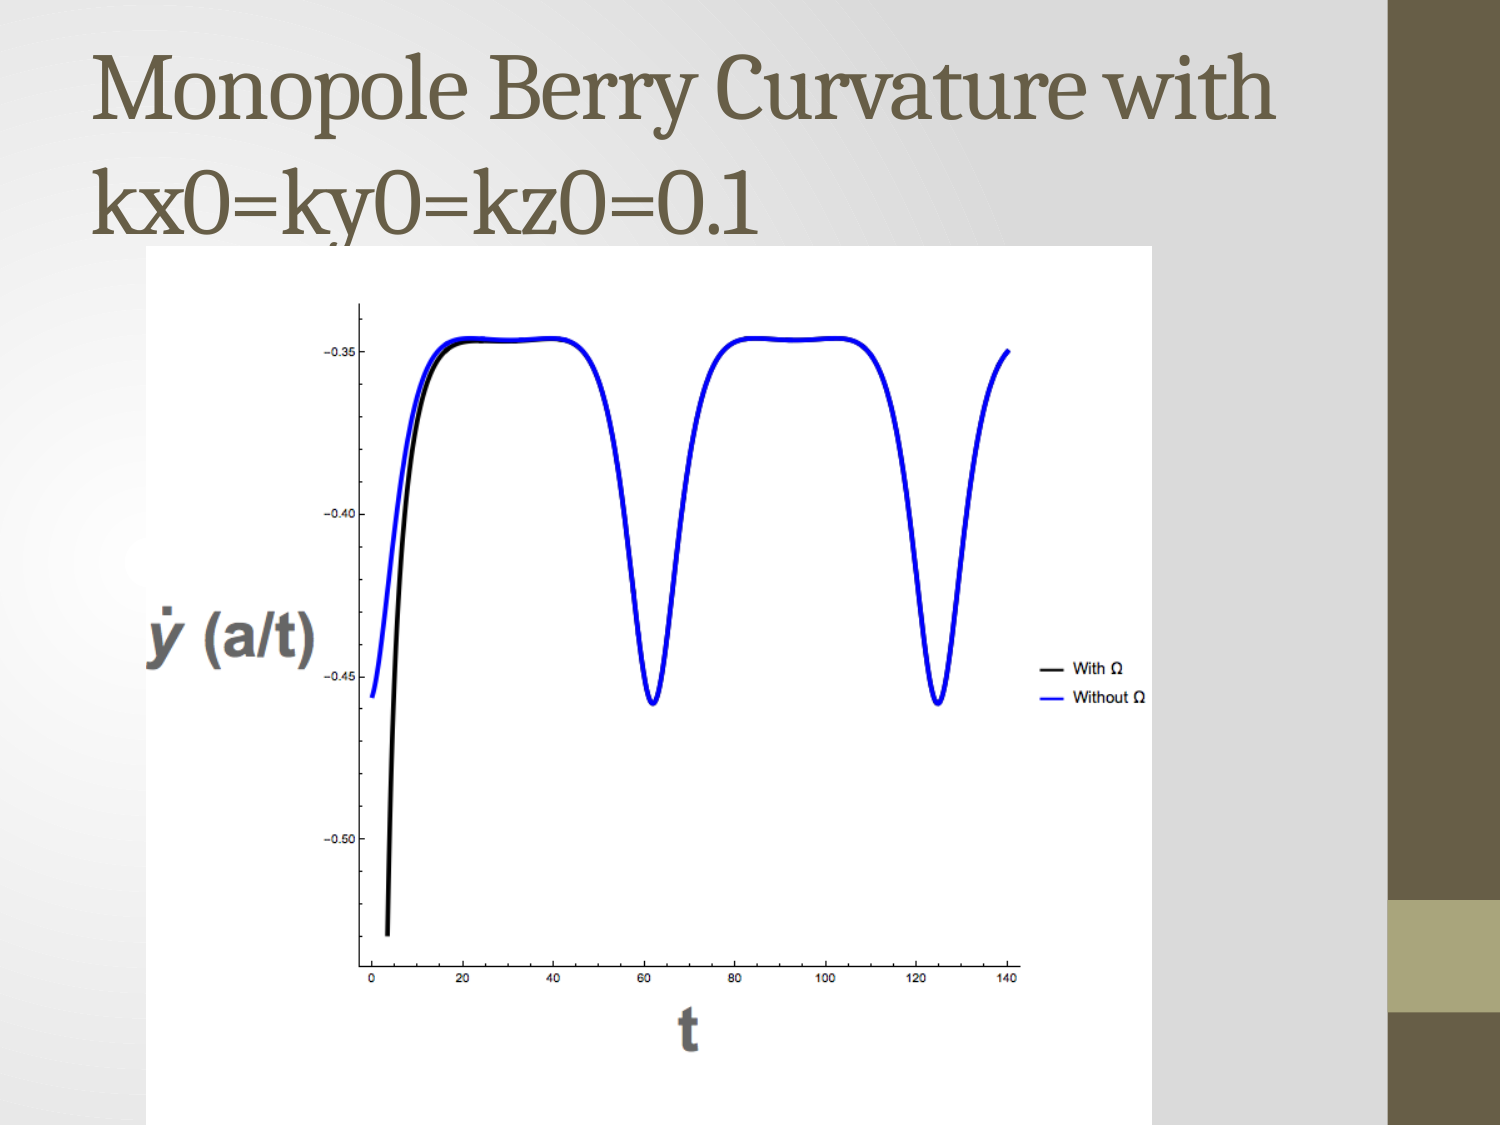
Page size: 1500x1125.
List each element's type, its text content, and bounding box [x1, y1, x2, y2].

picture [145, 246, 1153, 1125]
title Monopole Berry Curvature with kx0=ky0=kz0=0.1 [75, 45, 1325, 233]
